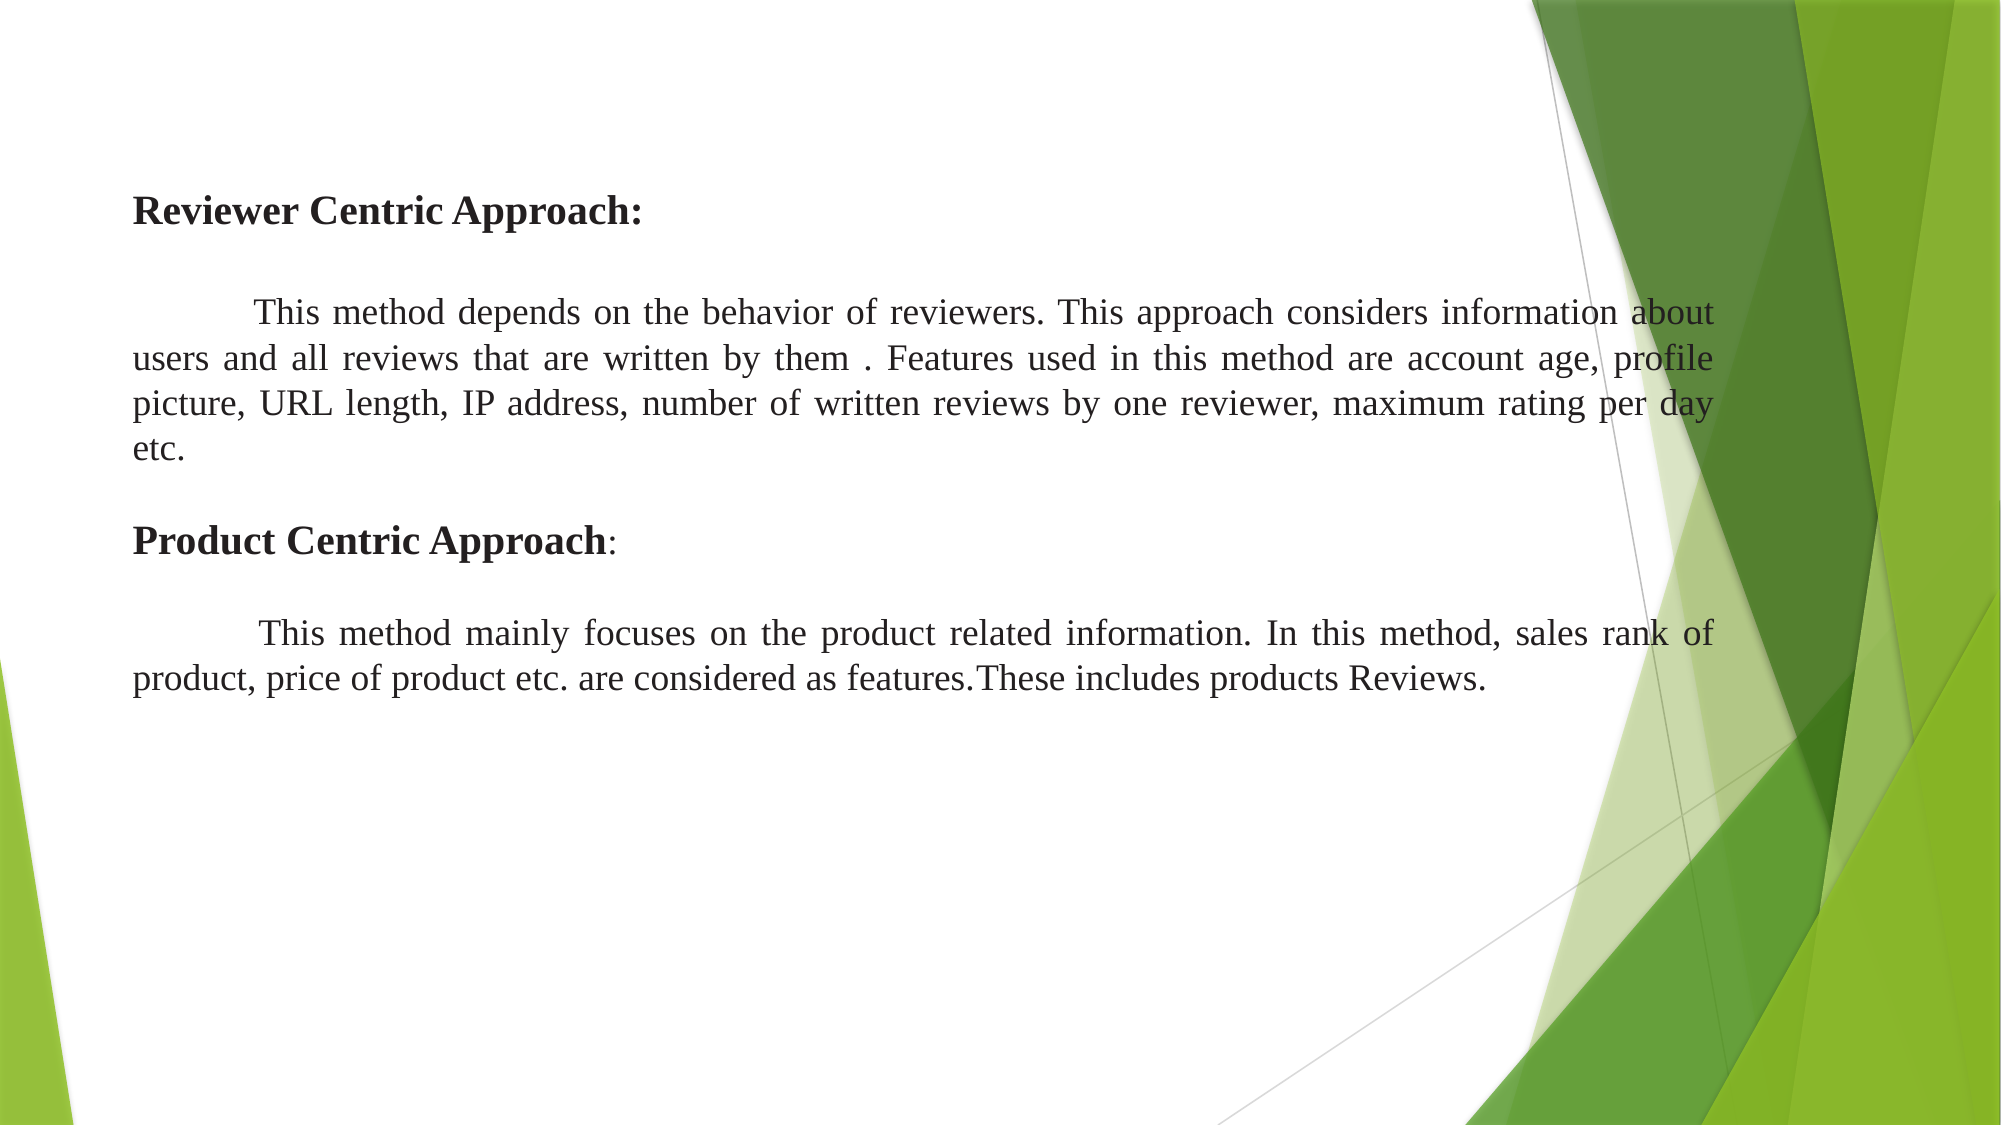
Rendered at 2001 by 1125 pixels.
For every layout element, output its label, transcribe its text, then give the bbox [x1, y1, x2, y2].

text_box Reviewer Centric Approach: This method depends on the behavior of reviewers. This approach considers information about users and all reviews that are written by them . Features used in this method are account age, profile picture, URL length, IP address, number of written reviews by one reviewer, maximum rating per day etc. Product Centric Approach: This method mainly focuses on the product related information. In this method, sales rank of product, price of product etc. are considered as features.These includes products Reviews. [117, 175, 1732, 706]
